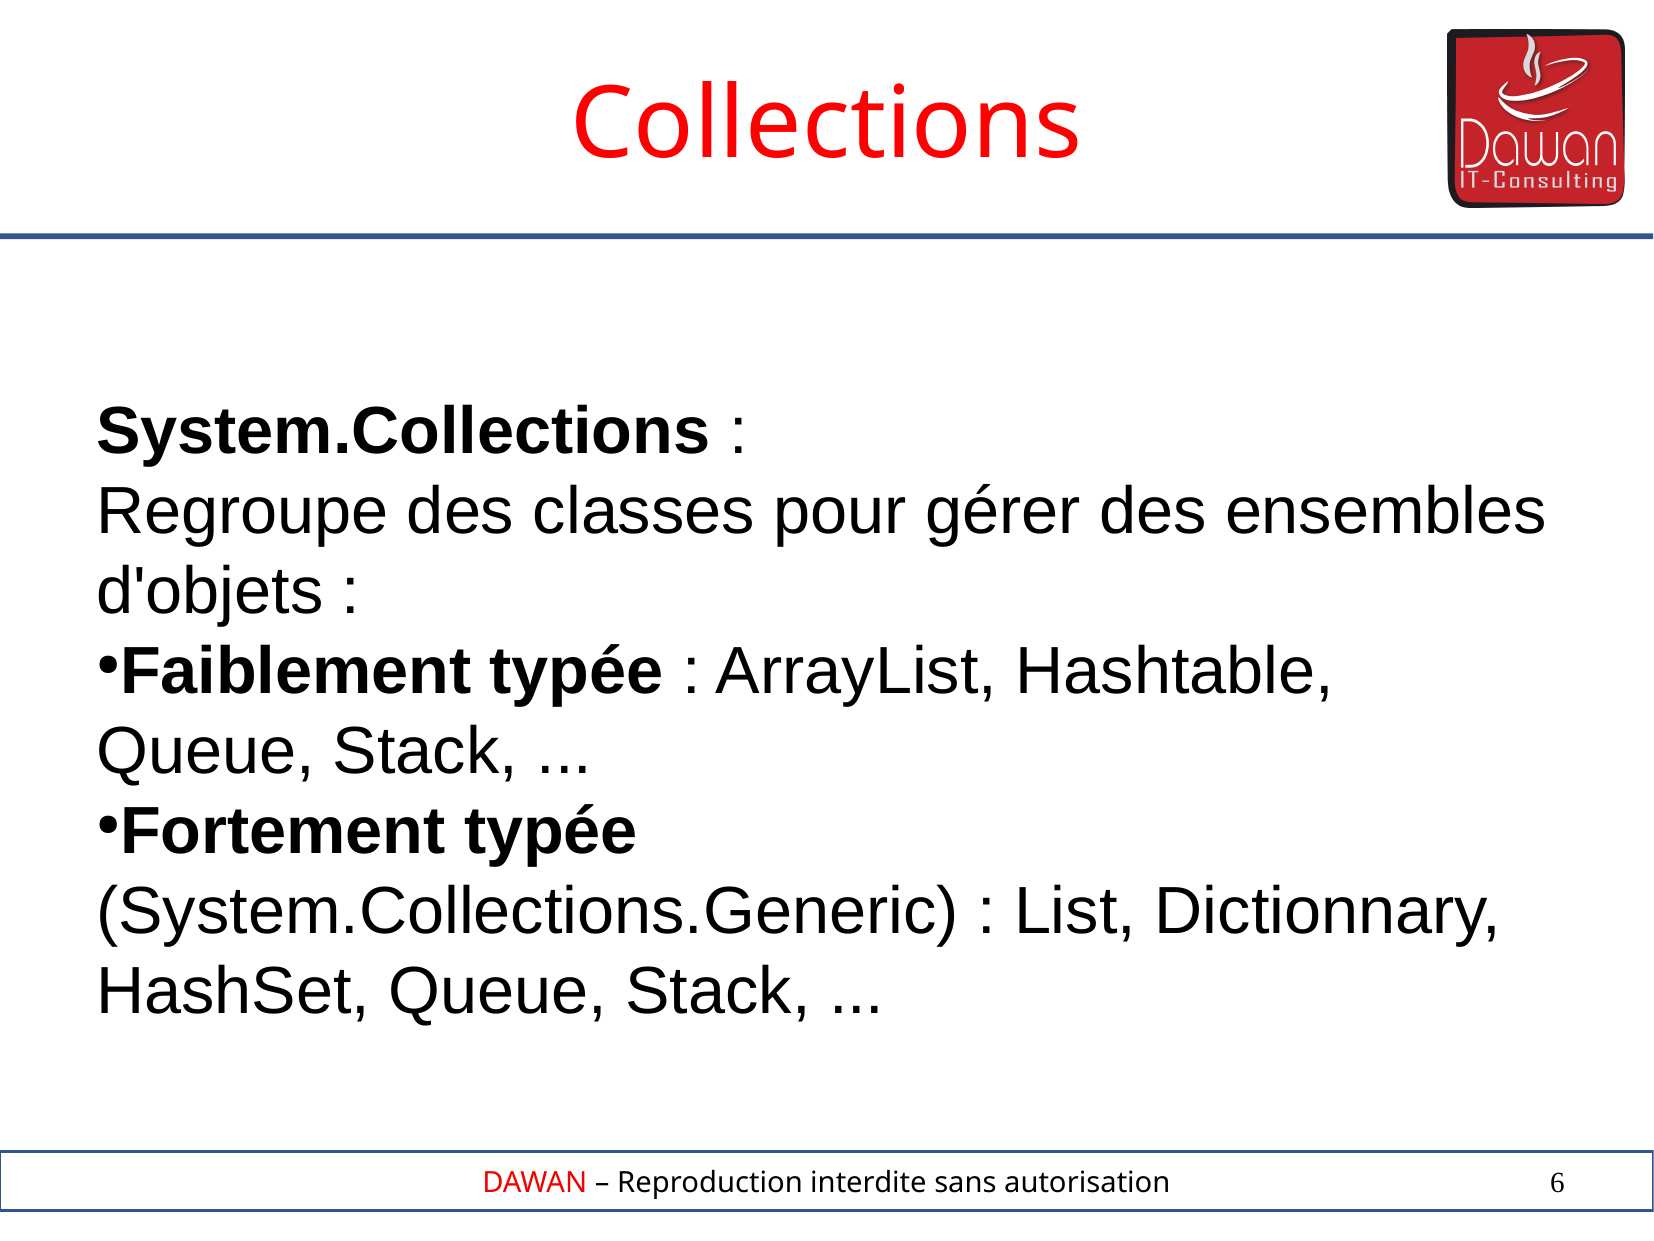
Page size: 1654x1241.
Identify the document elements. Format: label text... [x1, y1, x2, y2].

slide_number 6 [1185, 1163, 1565, 1228]
text_box System.Collections : Regroupe des classes pour gérer des ensembles d'objets : Faiblement typée : ArrayList, Hashtable, Queue, Stack, ... Fortement typée (System.Collections.Generic) : List, Dictionnary, HashSet, Queue, Stack, ... [81, 379, 1565, 993]
text_box Collections [88, 50, 1565, 182]
picture [1447, 29, 1625, 208]
